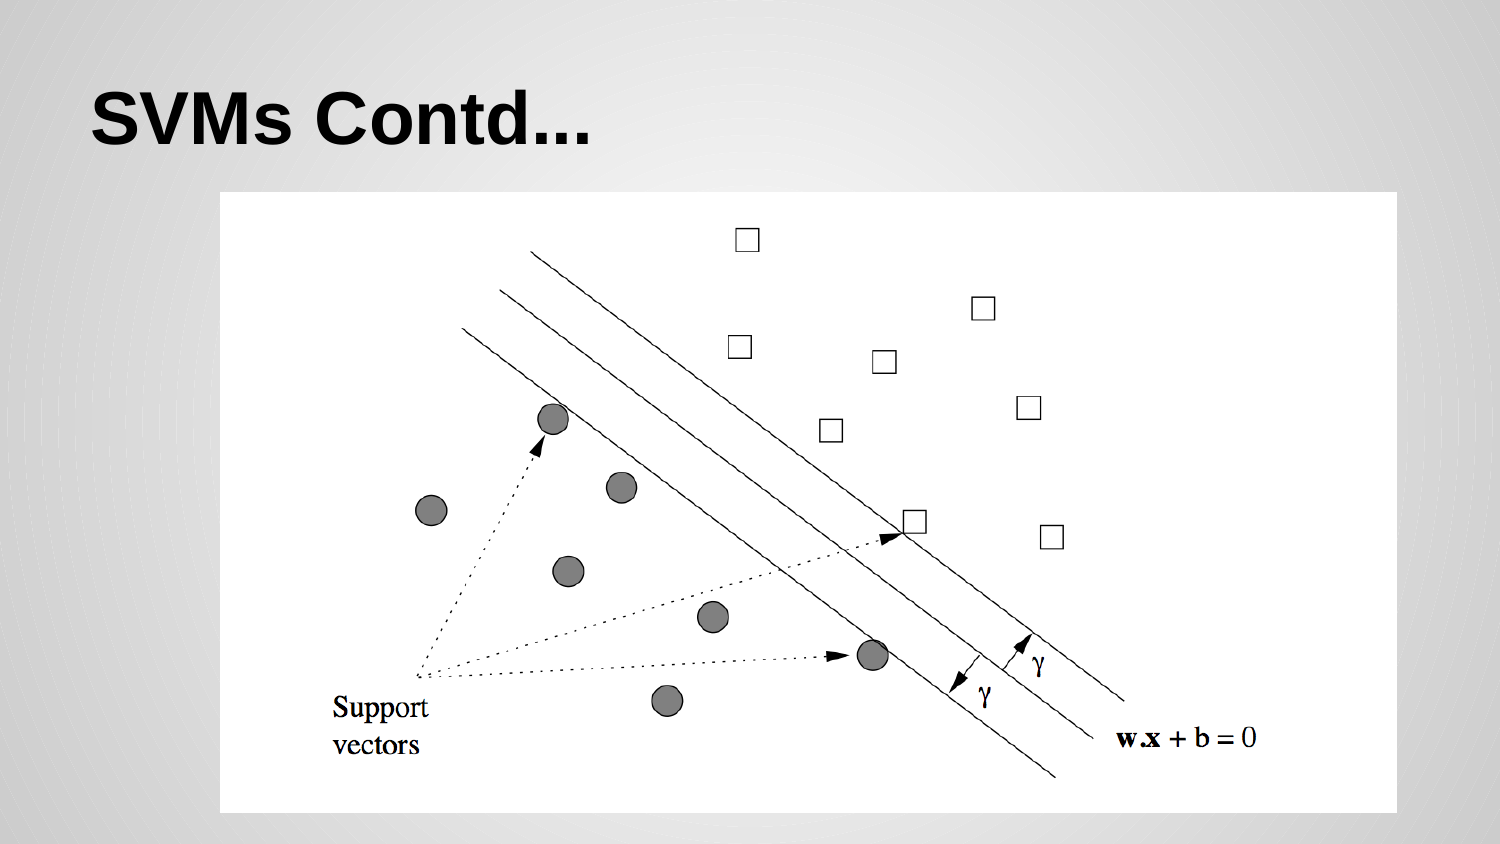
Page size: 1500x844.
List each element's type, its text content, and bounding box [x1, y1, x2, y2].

picture [219, 191, 1397, 813]
title SVMs Contd... [75, 33, 1425, 175]
